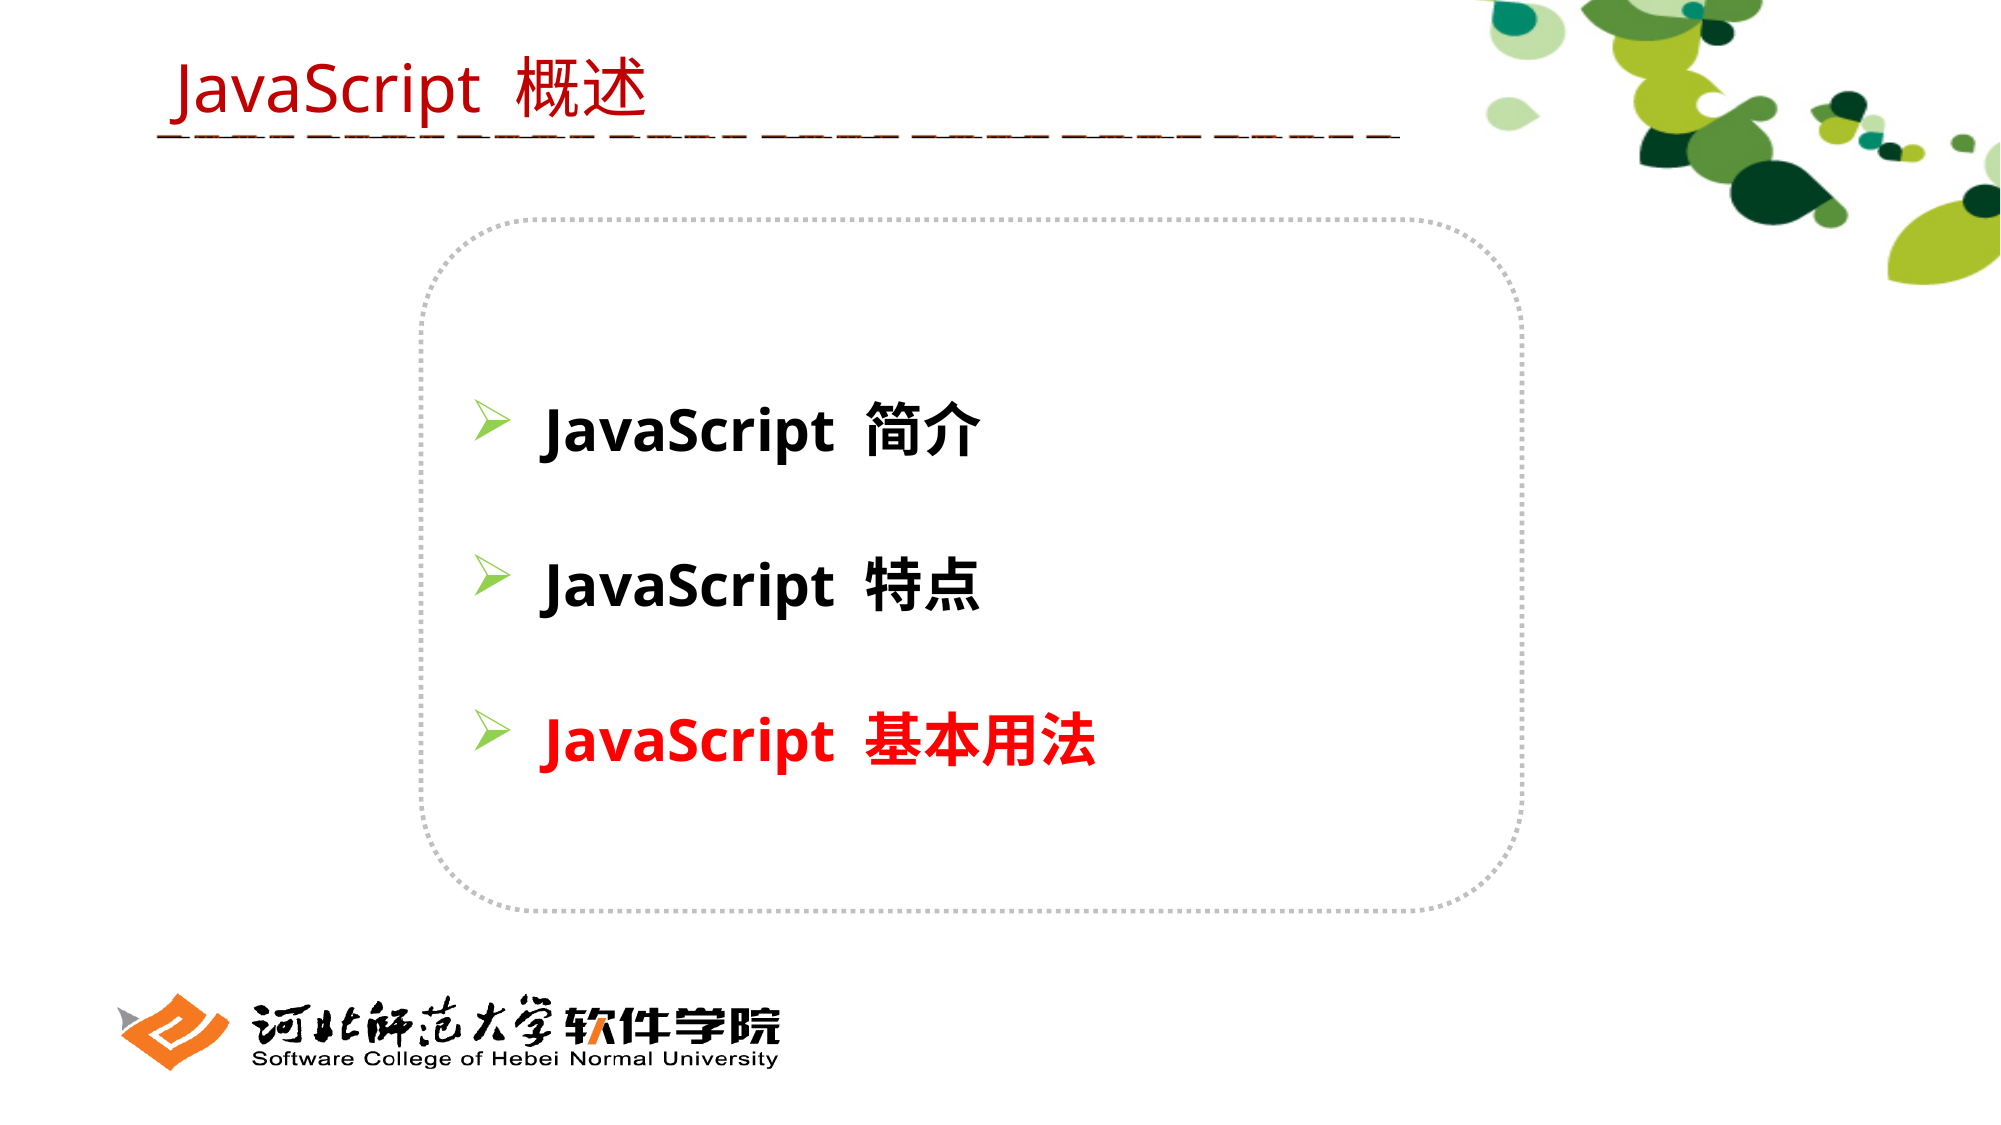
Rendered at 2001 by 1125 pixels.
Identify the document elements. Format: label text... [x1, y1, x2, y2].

picture [0, 0, 2001, 1125]
text_box JavaScript 简介 JavaScript 特点 JavaScript 基本用法 [421, 219, 1523, 912]
text_box JavaScript 概述 [160, 38, 1505, 120]
